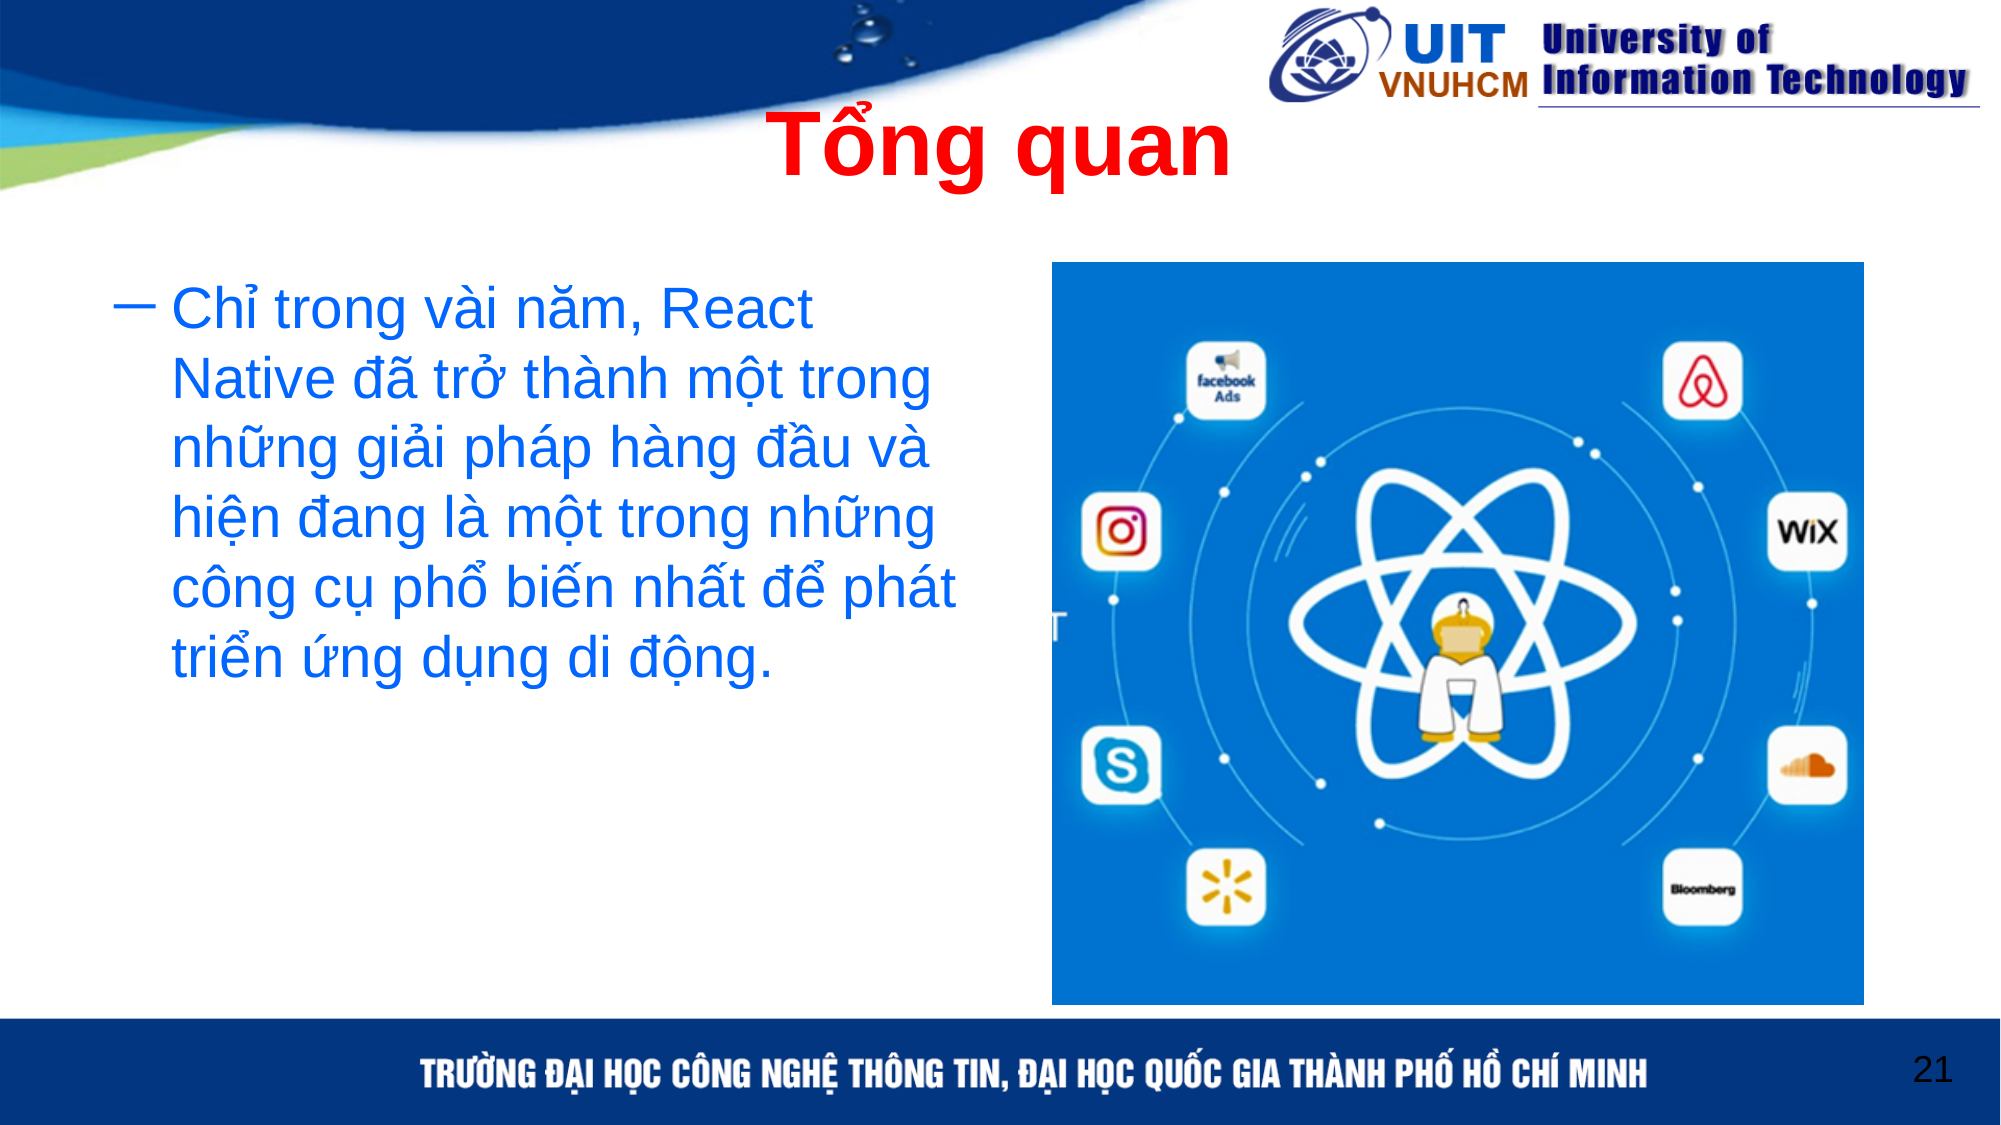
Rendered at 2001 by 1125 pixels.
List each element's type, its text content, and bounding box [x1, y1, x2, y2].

title Tổng quan [99, 45, 1900, 233]
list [1052, 262, 1865, 1006]
picture [0, 0, 2001, 1125]
list Chỉ trong vài năm, React Native đã trở thành một trong những giải pháp hàng đầu và hiện đang là một trong những công cụ phổ biến nhất để phát triển ứng dụng di động. [99, 262, 984, 1005]
